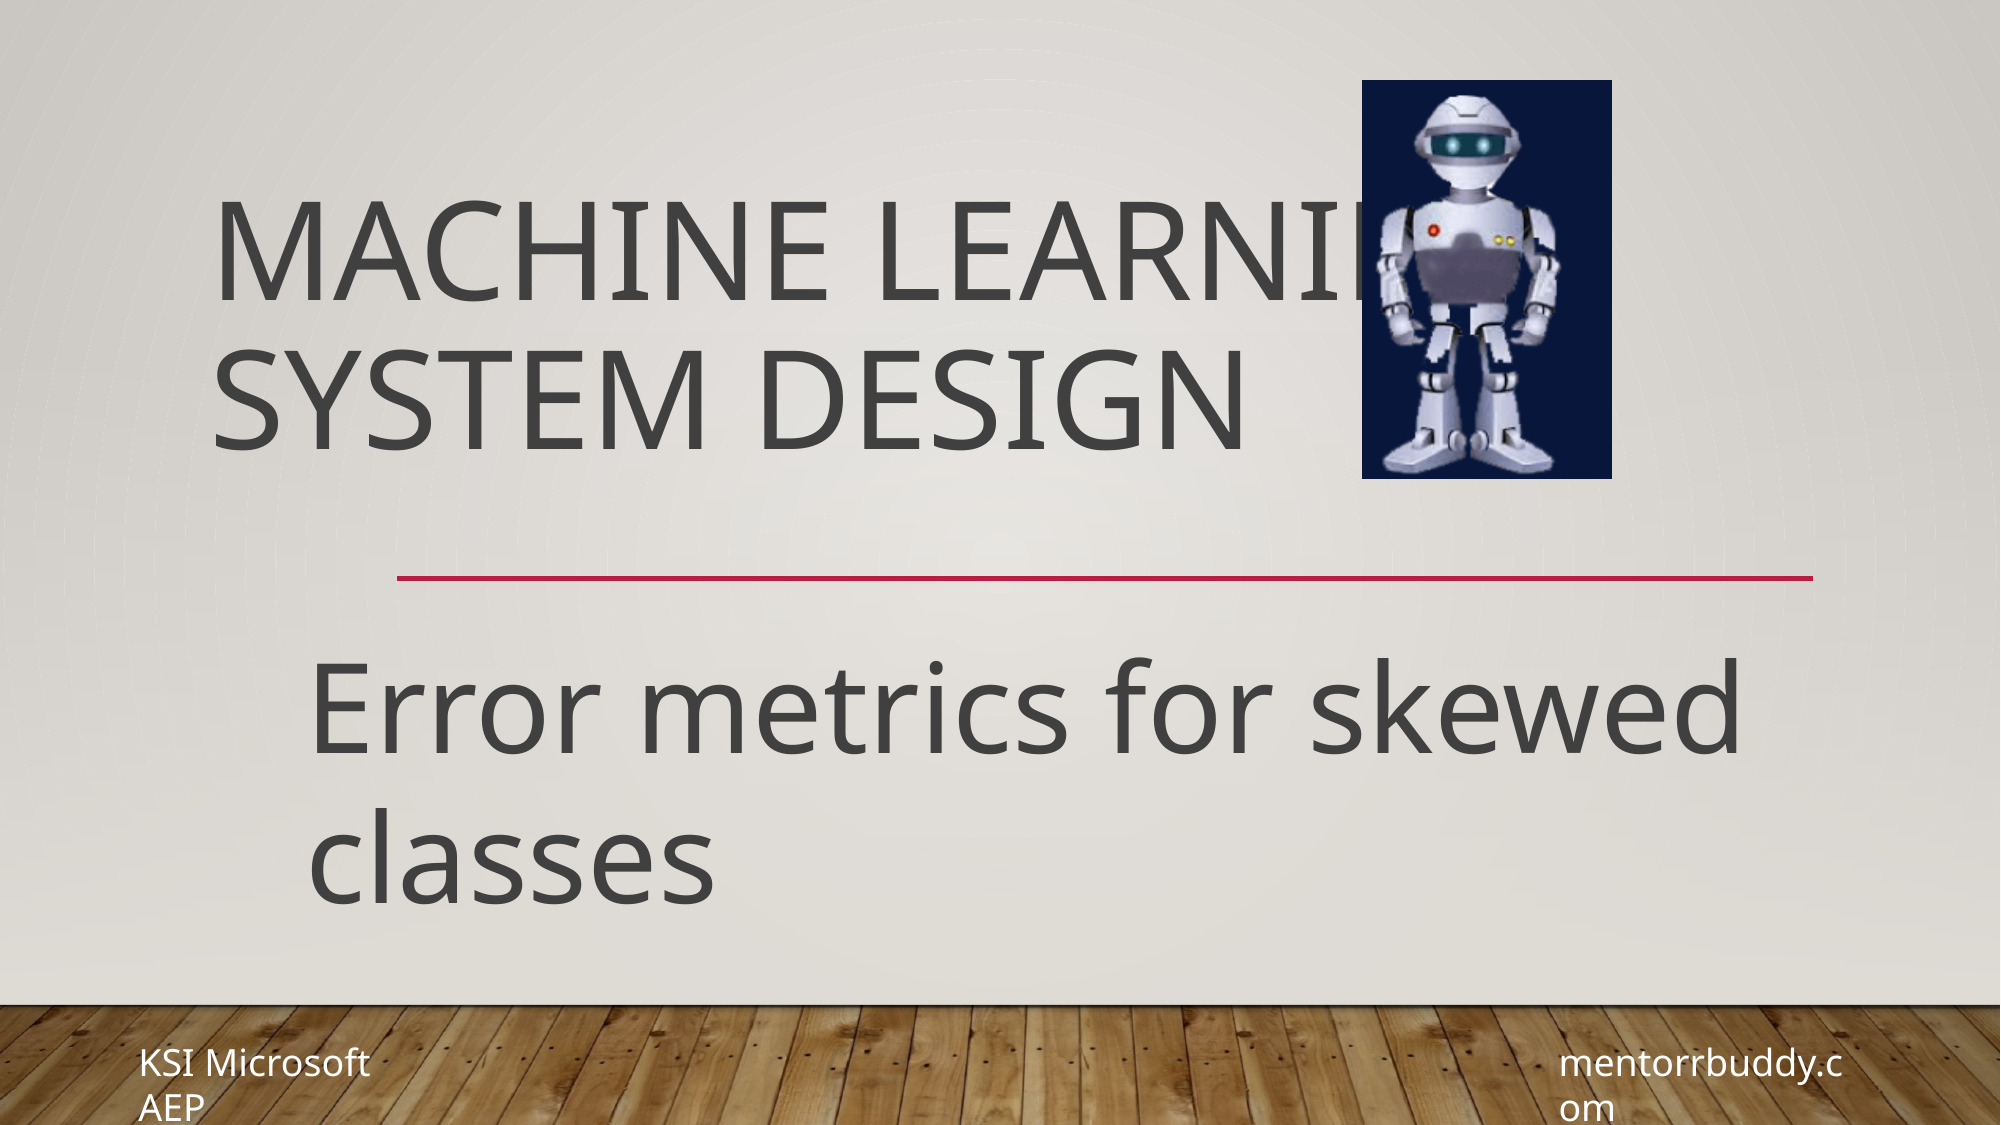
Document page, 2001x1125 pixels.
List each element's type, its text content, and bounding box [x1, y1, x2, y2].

title Machine learning system design [194, 62, 1612, 479]
picture [0, 1005, 2000, 1125]
text_box Error metrics for skewed classes [290, 621, 1838, 937]
picture [1362, 80, 1612, 480]
